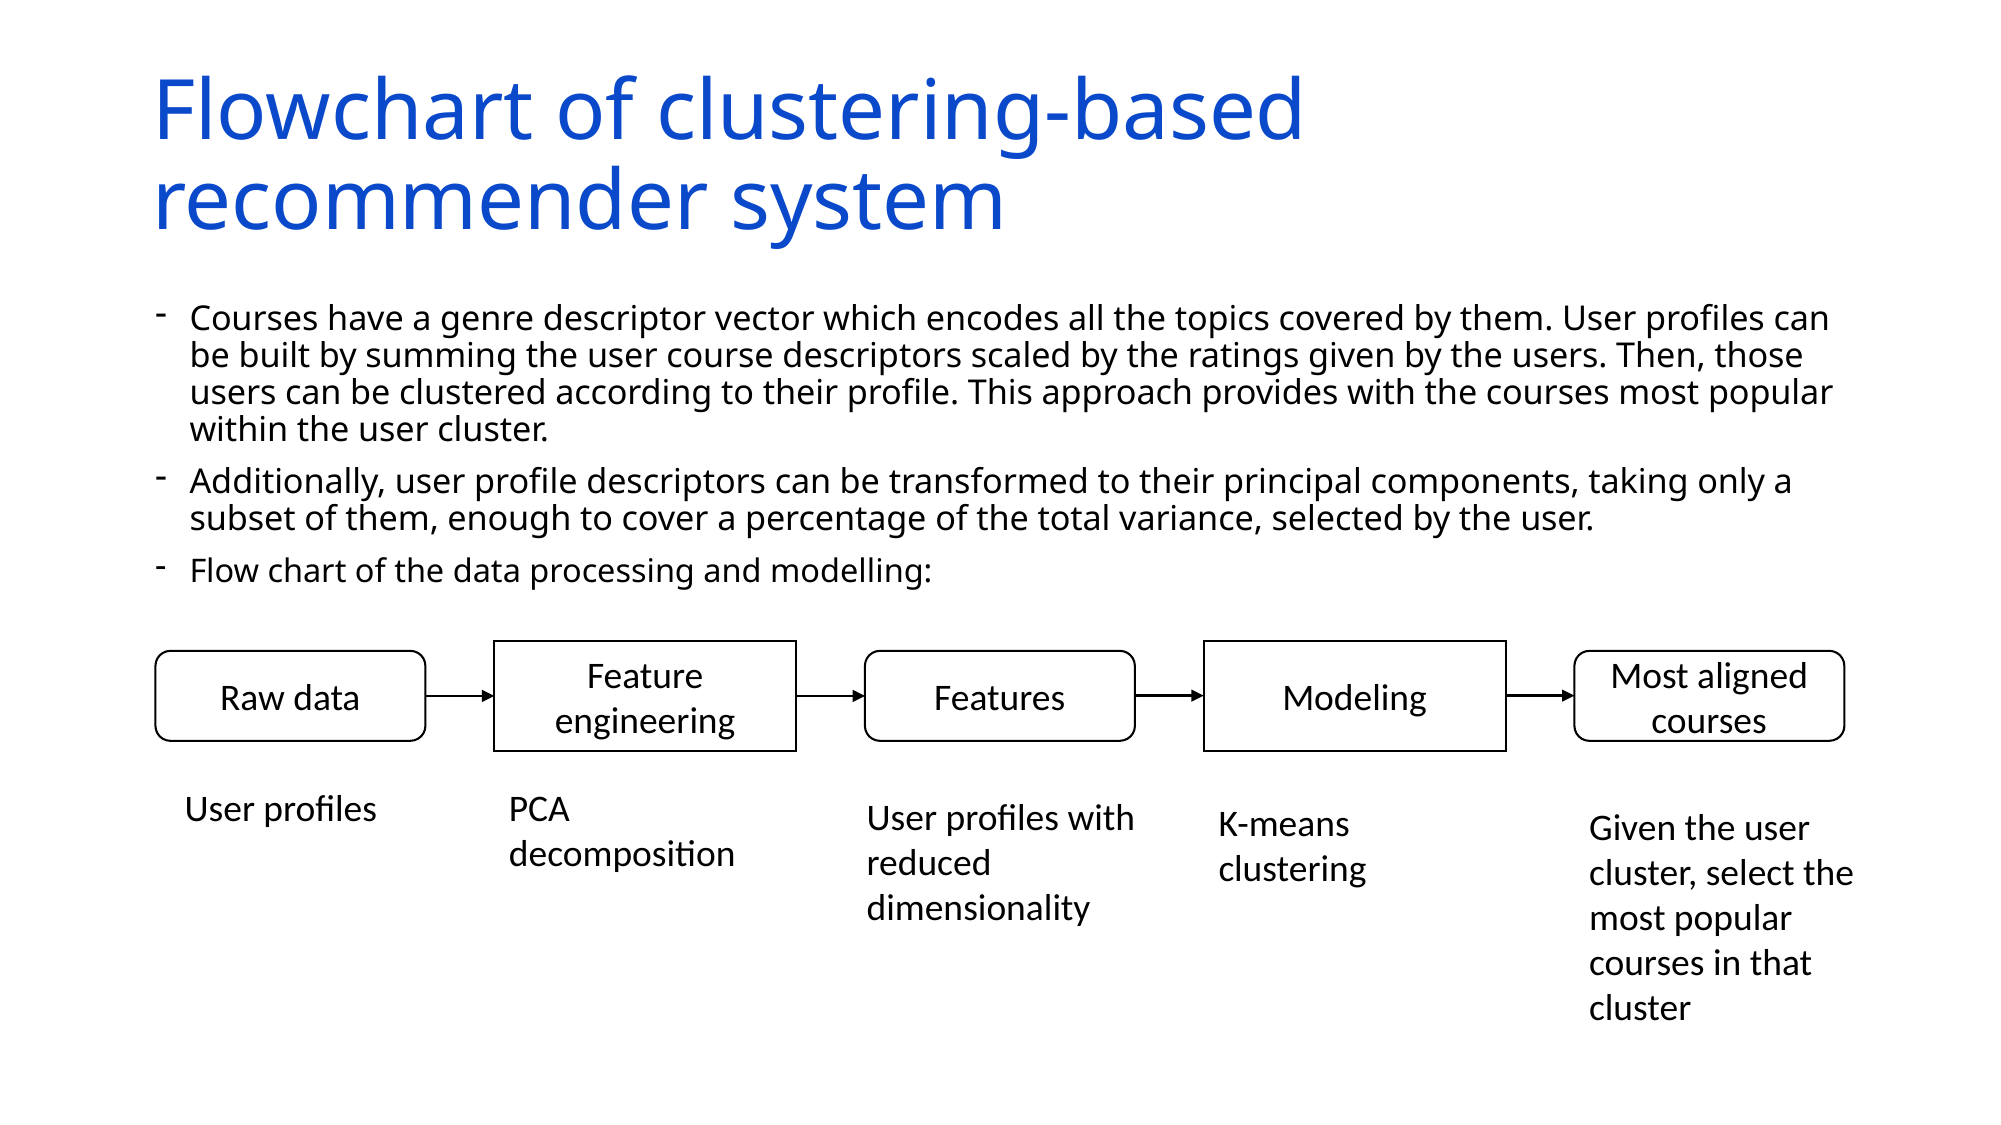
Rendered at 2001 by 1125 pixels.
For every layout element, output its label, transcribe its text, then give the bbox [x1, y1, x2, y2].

text_box Feature engineering [493, 640, 797, 752]
text_box Modeling [1203, 640, 1507, 752]
text_box Given the user cluster, select the most popular courses in that cluster [1574, 795, 1877, 1036]
text_box PCA decomposition [494, 776, 797, 882]
text_box Raw data [154, 649, 427, 742]
text_box K-means clustering [1203, 791, 1506, 896]
text_box Most aligned courses [1573, 649, 1846, 742]
text_box User profiles with reduced dimensionality [851, 785, 1154, 936]
title Flowchart of clustering-based recommender system [137, 59, 1863, 278]
text_box Features [863, 649, 1136, 742]
text_box Courses have a genre descriptor vector which encodes all the topics covered by them. User profiles can be built by summing the user course descriptors scaled by the ratings given by the users. Then, those users can be clustered according to their profile. This approach provides with the courses most popular within the user cluster. Additionally, user profile descriptors can be transformed to their principal components, taking only a subset of them, enough to cover a percentage of the total variance, selected by the user. Flow chart of the data processing and modelling: [140, 294, 1866, 600]
text_box User profiles [169, 776, 426, 836]
